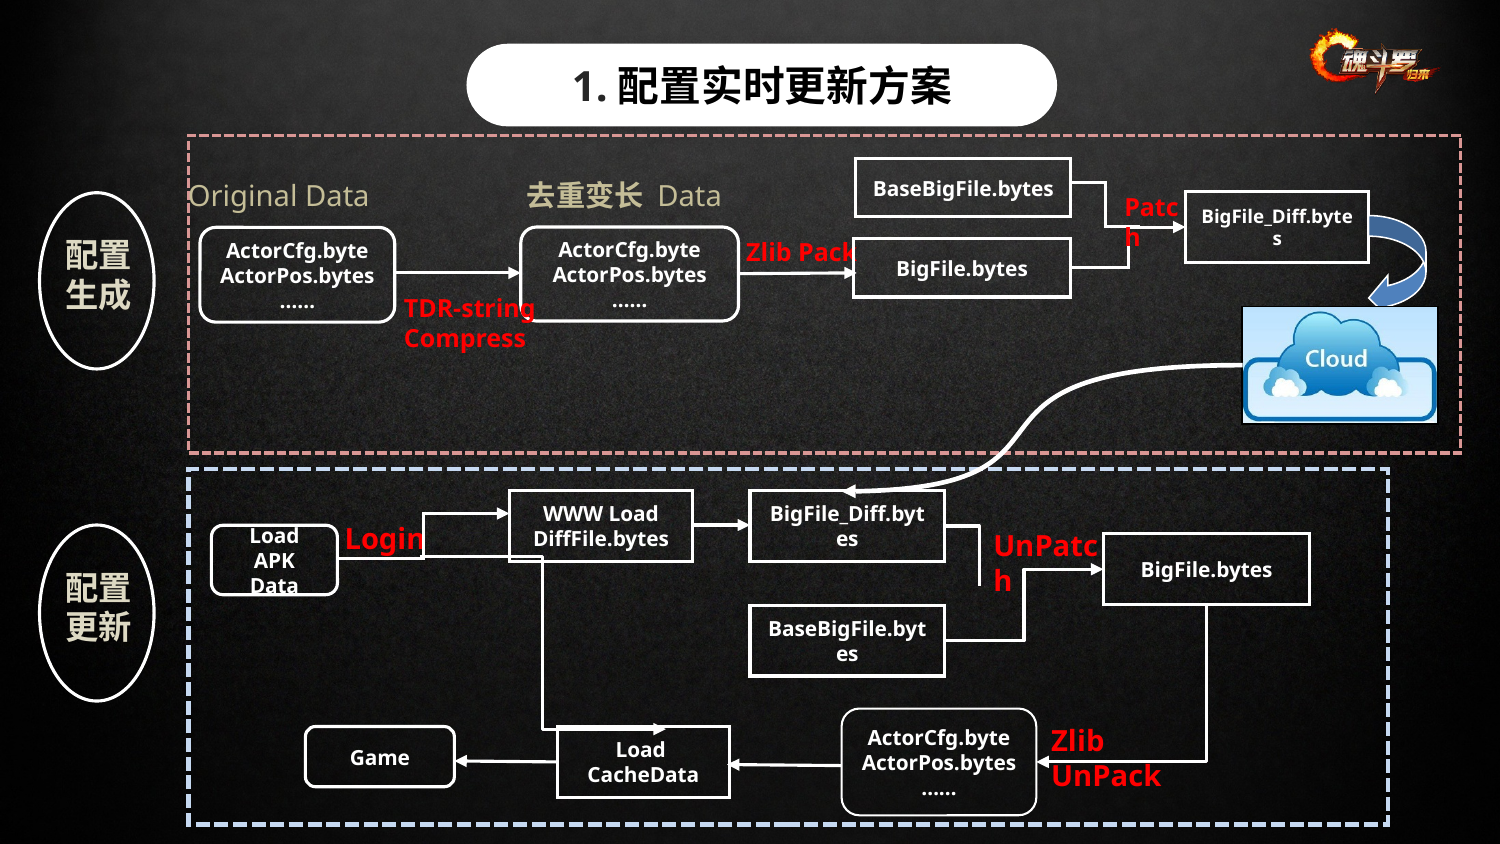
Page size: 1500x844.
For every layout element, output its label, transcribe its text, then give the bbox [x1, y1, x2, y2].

text_box [51, 525, 143, 559]
text_box BigFile_Diff.bytes [749, 490, 945, 562]
text_box 配置 更新 [50, 559, 181, 654]
text_box Original Data [173, 169, 385, 220]
text_box TDR-string Compress [389, 285, 626, 361]
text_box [944, 525, 980, 568]
text_box ActorCfg.byte ActorPos.bytes …… [199, 227, 395, 323]
text_box UnPatch [978, 519, 1132, 596]
text_box BigFile.bytes [853, 238, 1071, 297]
text_box WWW Load DiffFile.bytes [509, 490, 693, 562]
text_box Zlib Pack [731, 228, 885, 274]
text_box [39, 230, 148, 369]
text_box ActorCfg.byte ActorPos.bytes …… [520, 227, 739, 321]
text_box Zlib UnPack [1036, 715, 1236, 800]
text_box Load CacheData [557, 726, 730, 798]
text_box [1070, 226, 1186, 268]
text_box BigFile.bytes [1132, 533, 1310, 605]
text_box BigFile_Diff.bytes [1185, 191, 1369, 263]
text_box [51, 192, 143, 227]
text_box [1042, 597, 1201, 769]
text_box Game [305, 726, 455, 787]
text_box Login [329, 513, 335, 564]
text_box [944, 568, 1104, 641]
text_box [188, 135, 1461, 454]
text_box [455, 519, 630, 767]
text_box 去重变长 Data [512, 169, 737, 220]
text_box BaseBigFile.bytes [749, 605, 945, 676]
text_box [39, 562, 148, 702]
text_box ActorCfg.byte ActorPos.bytes …… [841, 708, 1037, 816]
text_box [466, 43, 1058, 127]
text_box Patch [1143, 184, 1205, 225]
text_box BaseBigFile.bytes [855, 158, 1071, 217]
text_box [1070, 181, 1141, 227]
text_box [337, 513, 510, 559]
text_box Load APK Data [211, 525, 338, 595]
text_box [1368, 215, 1427, 305]
text_box 配置 生成 [50, 227, 181, 322]
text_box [841, 365, 1243, 492]
text_box [188, 469, 1388, 825]
picture [0, 0, 1500, 844]
